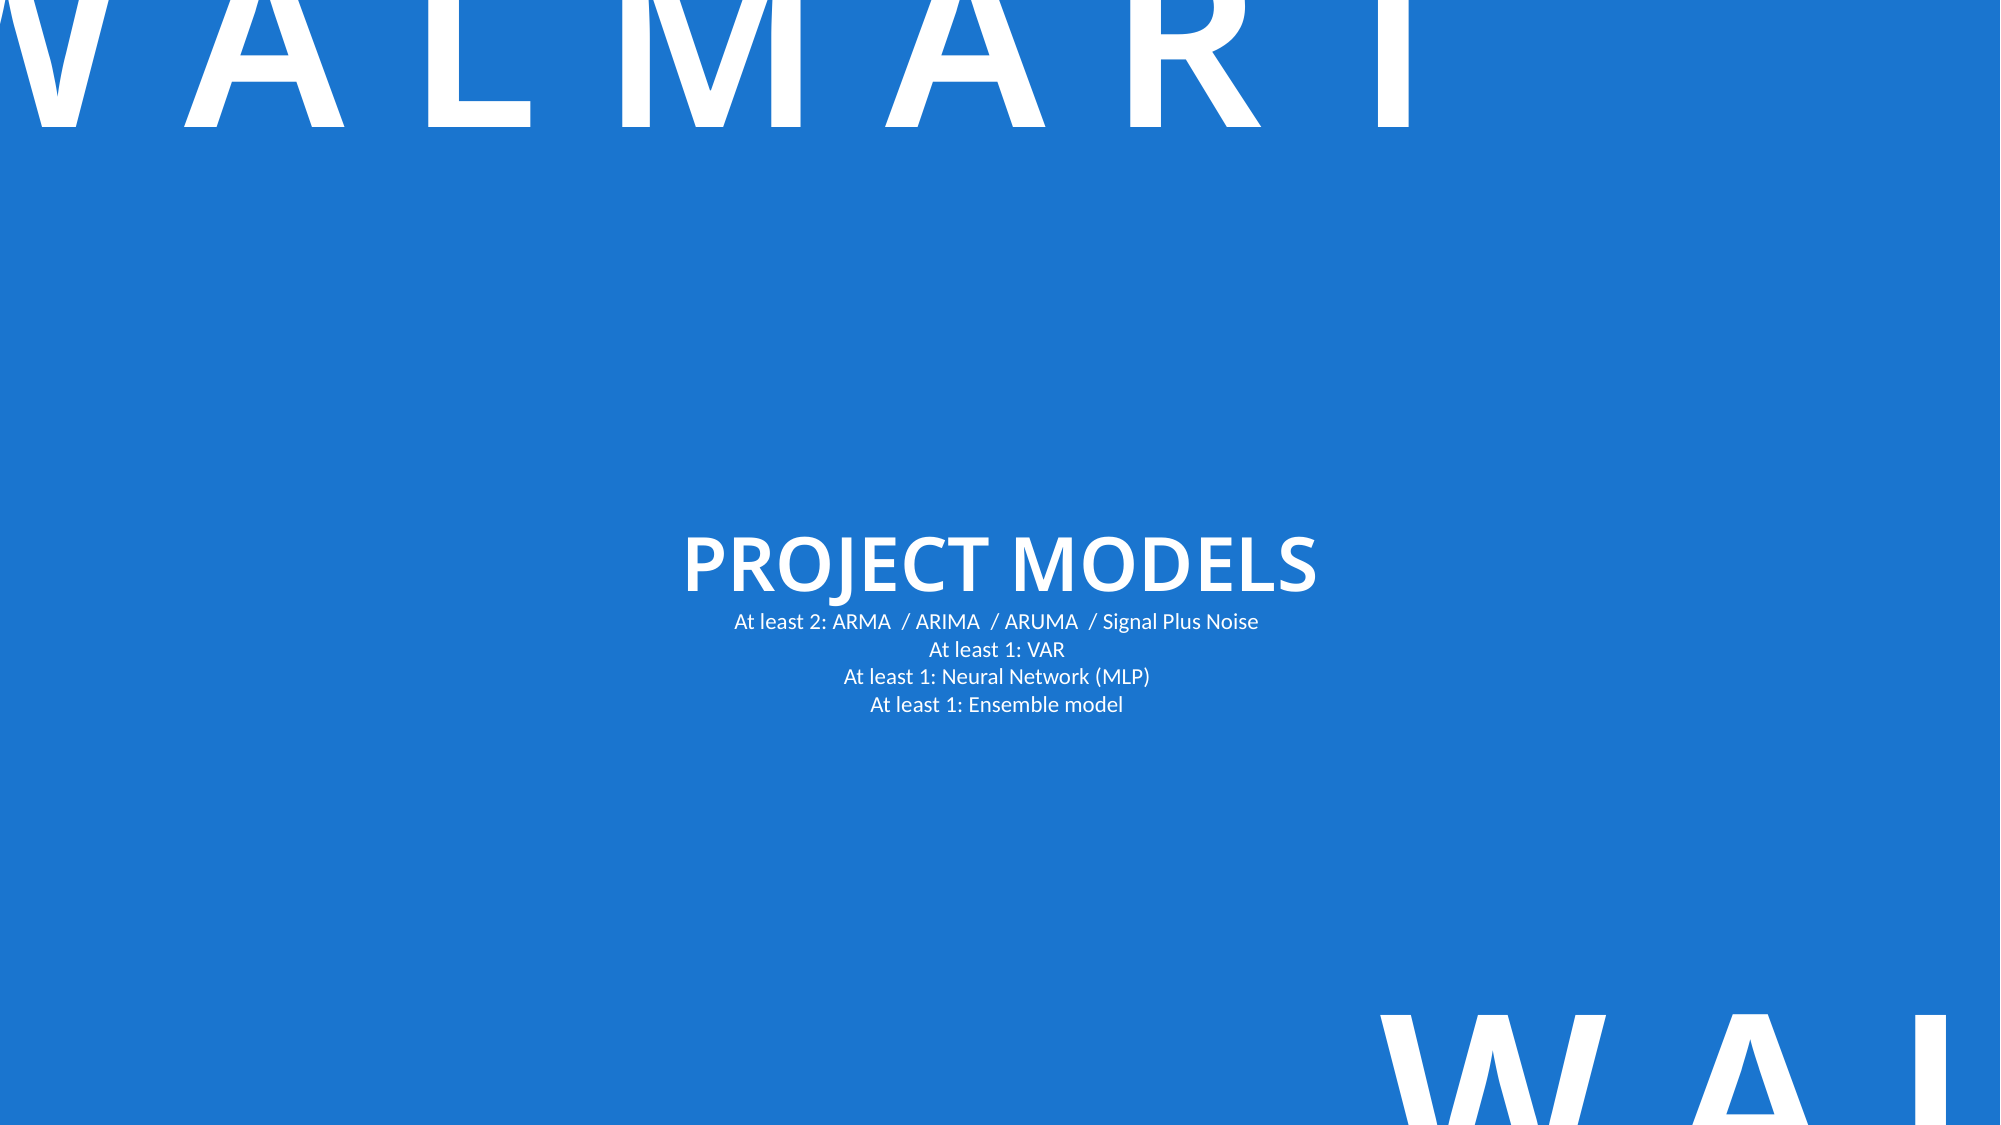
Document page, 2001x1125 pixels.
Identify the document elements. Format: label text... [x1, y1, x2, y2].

text_box W A L [1365, 939, 2000, 1125]
text_box W A L M A R T [0, 0, 1478, 183]
text_box PROJECT MODELS At least 2: ARMA / ARIMA / ARUMA / Signal Plus Noise At least 1: VAR At least 1: Neural Network (MLP) At least 1: Ensemble model [665, 509, 1334, 725]
